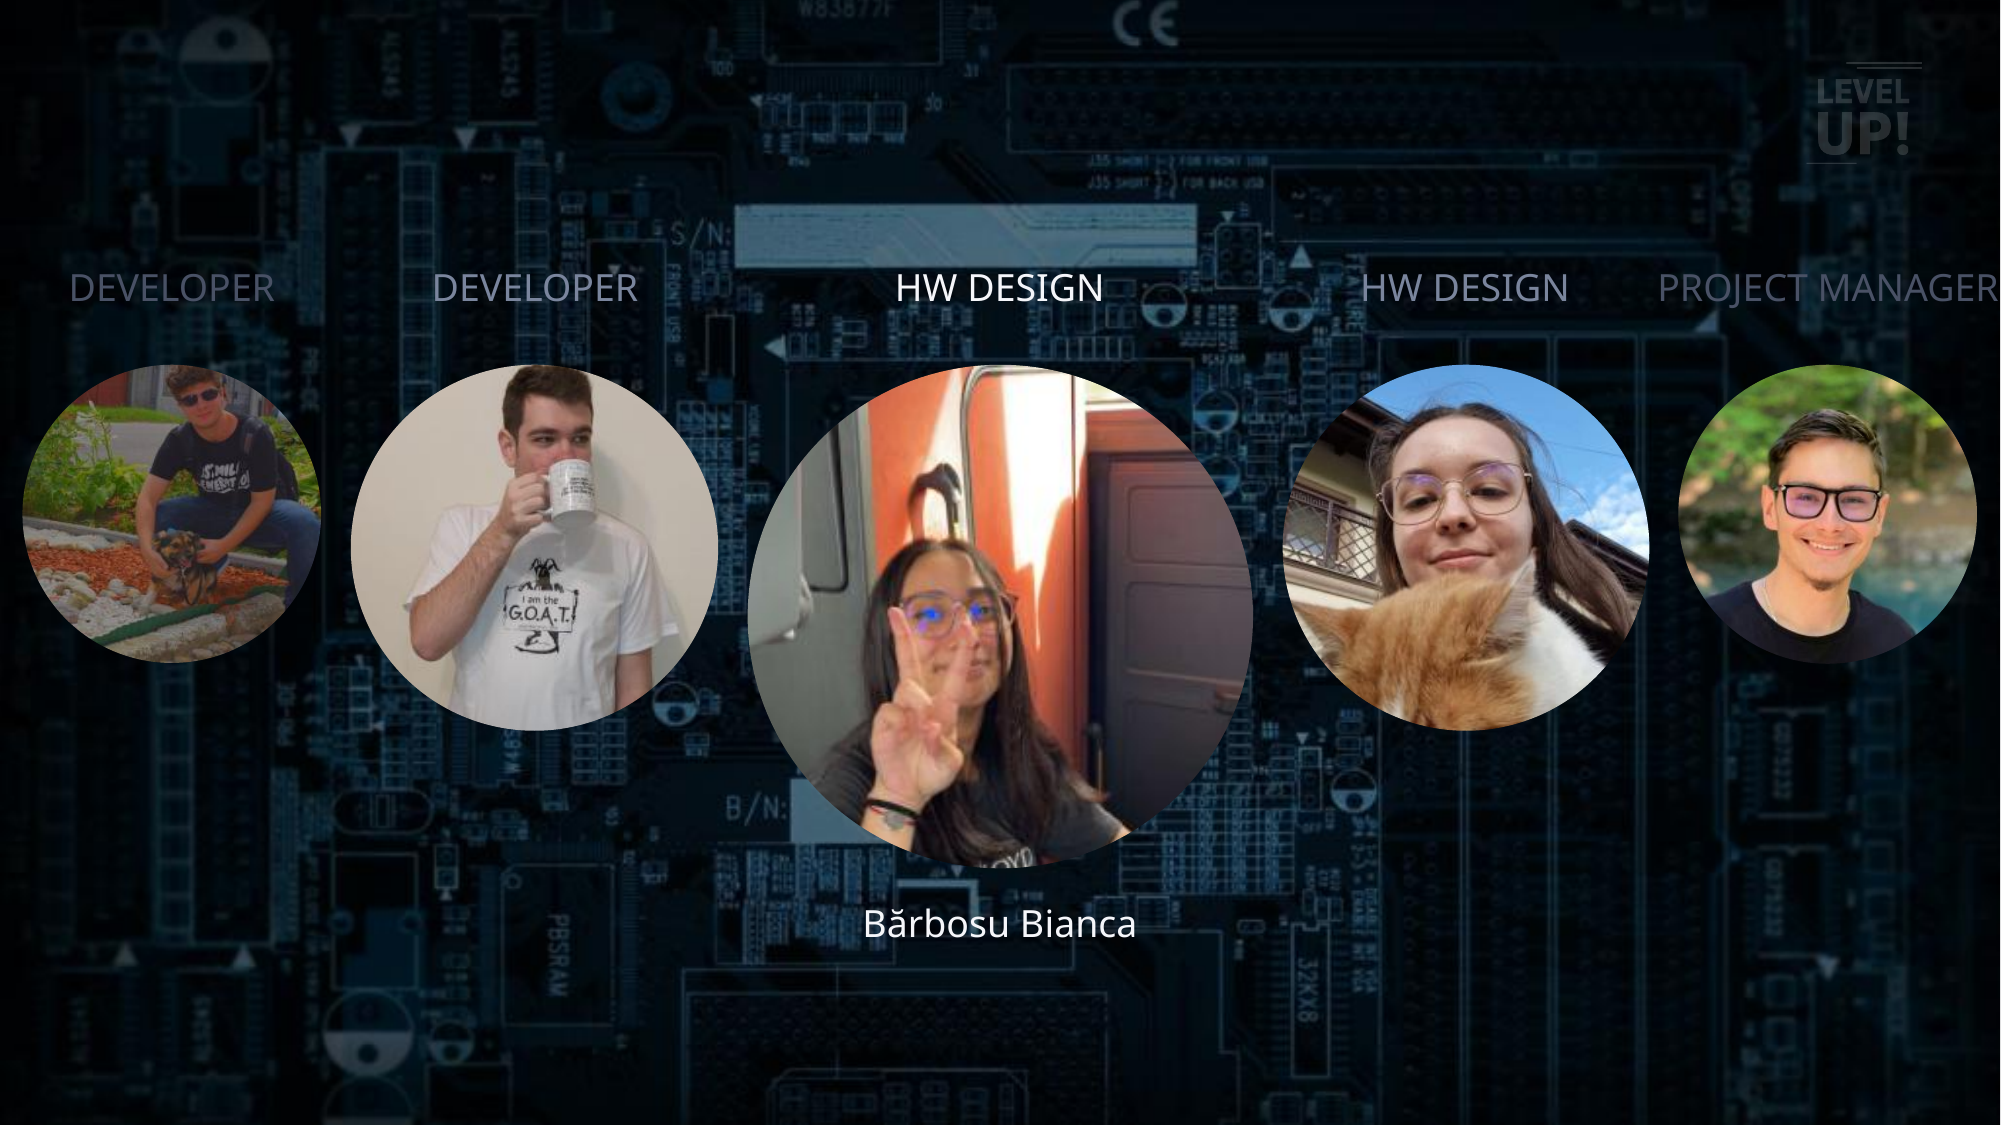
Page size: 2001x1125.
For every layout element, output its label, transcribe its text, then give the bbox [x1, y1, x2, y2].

text_box HW DESIGN [880, 256, 1120, 317]
text_box DEVELOPER [53, 256, 290, 317]
text_box HW DESIGN [1345, 256, 1585, 317]
text_box Bărbosu Bianca [701, 892, 1299, 953]
picture [0, 0, 2001, 1125]
text_box PROJECT MANAGER [1642, 256, 2000, 317]
text_box DEVELOPER [416, 256, 653, 317]
